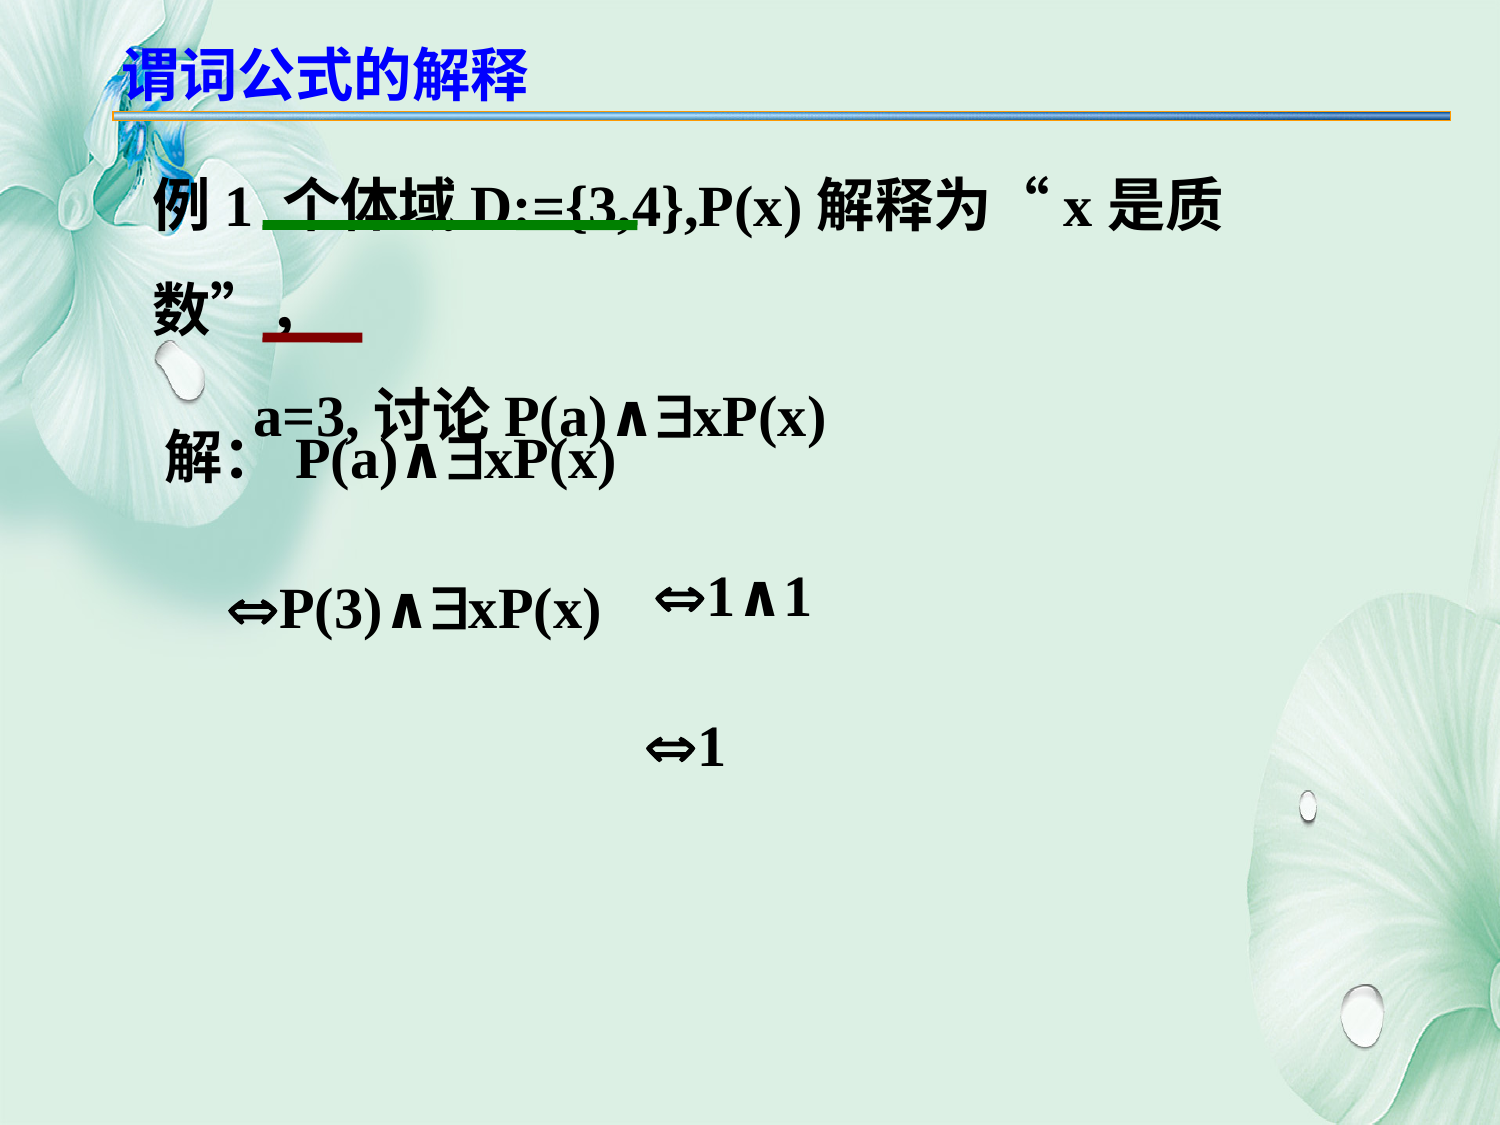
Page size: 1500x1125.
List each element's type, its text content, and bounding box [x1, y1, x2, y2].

text_box P(3)∧xP(x) [210, 562, 617, 648]
text_box 1∧1 [638, 549, 828, 636]
picture [0, 0, 1500, 1125]
text_box 解：P(a)∧xP(x) [150, 412, 800, 498]
text_box 例1 个体域D:={3,4},P(x)解释为“x是质数”， a=3,讨论P(a)∧xP(x) [137, 125, 1325, 456]
text_box 1 [628, 699, 742, 786]
text_box 谓词公式的解释 [106, 30, 600, 116]
